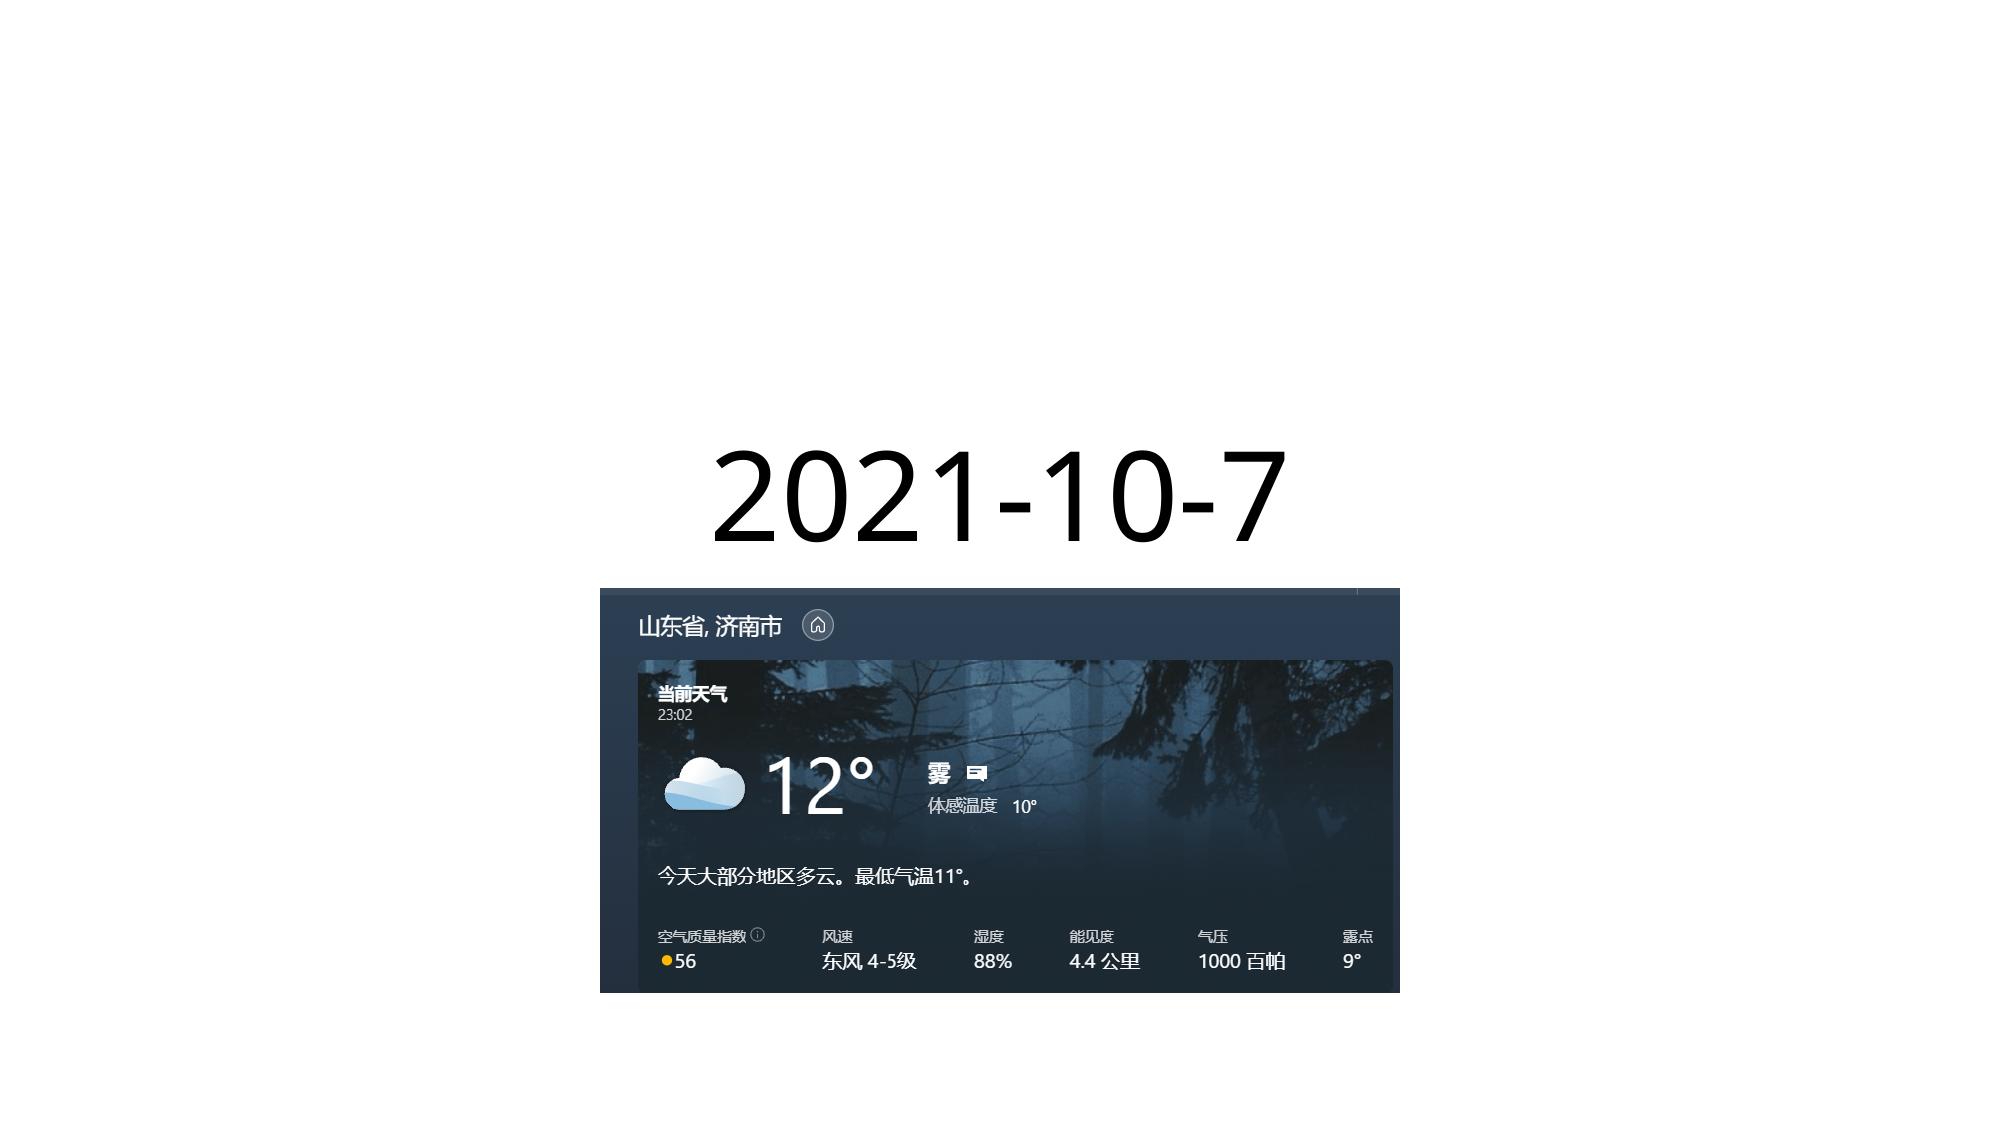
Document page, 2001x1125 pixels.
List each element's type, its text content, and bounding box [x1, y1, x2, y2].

picture [600, 588, 1400, 993]
title 2021-10-7 [249, 184, 1750, 576]
